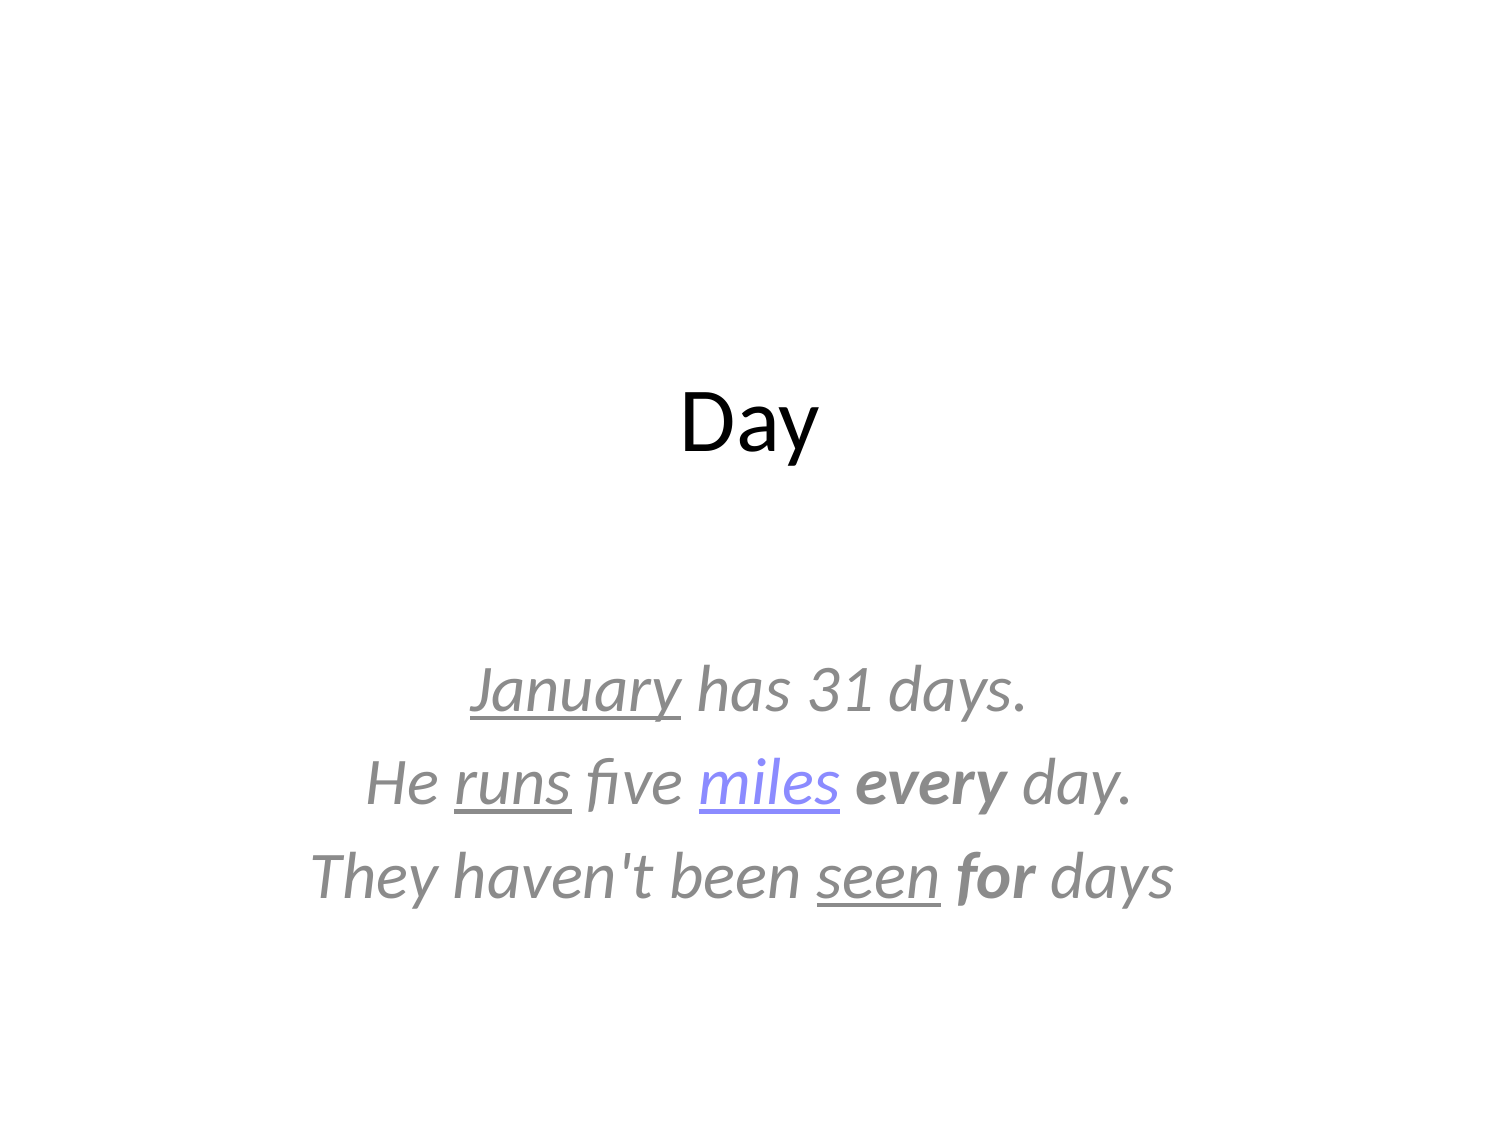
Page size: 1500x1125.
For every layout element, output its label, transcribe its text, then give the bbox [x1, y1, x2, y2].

title Day [112, 349, 1388, 591]
subtitle January has 31 days. He runs five miles every day. They haven't been seen for days [225, 637, 1275, 925]
